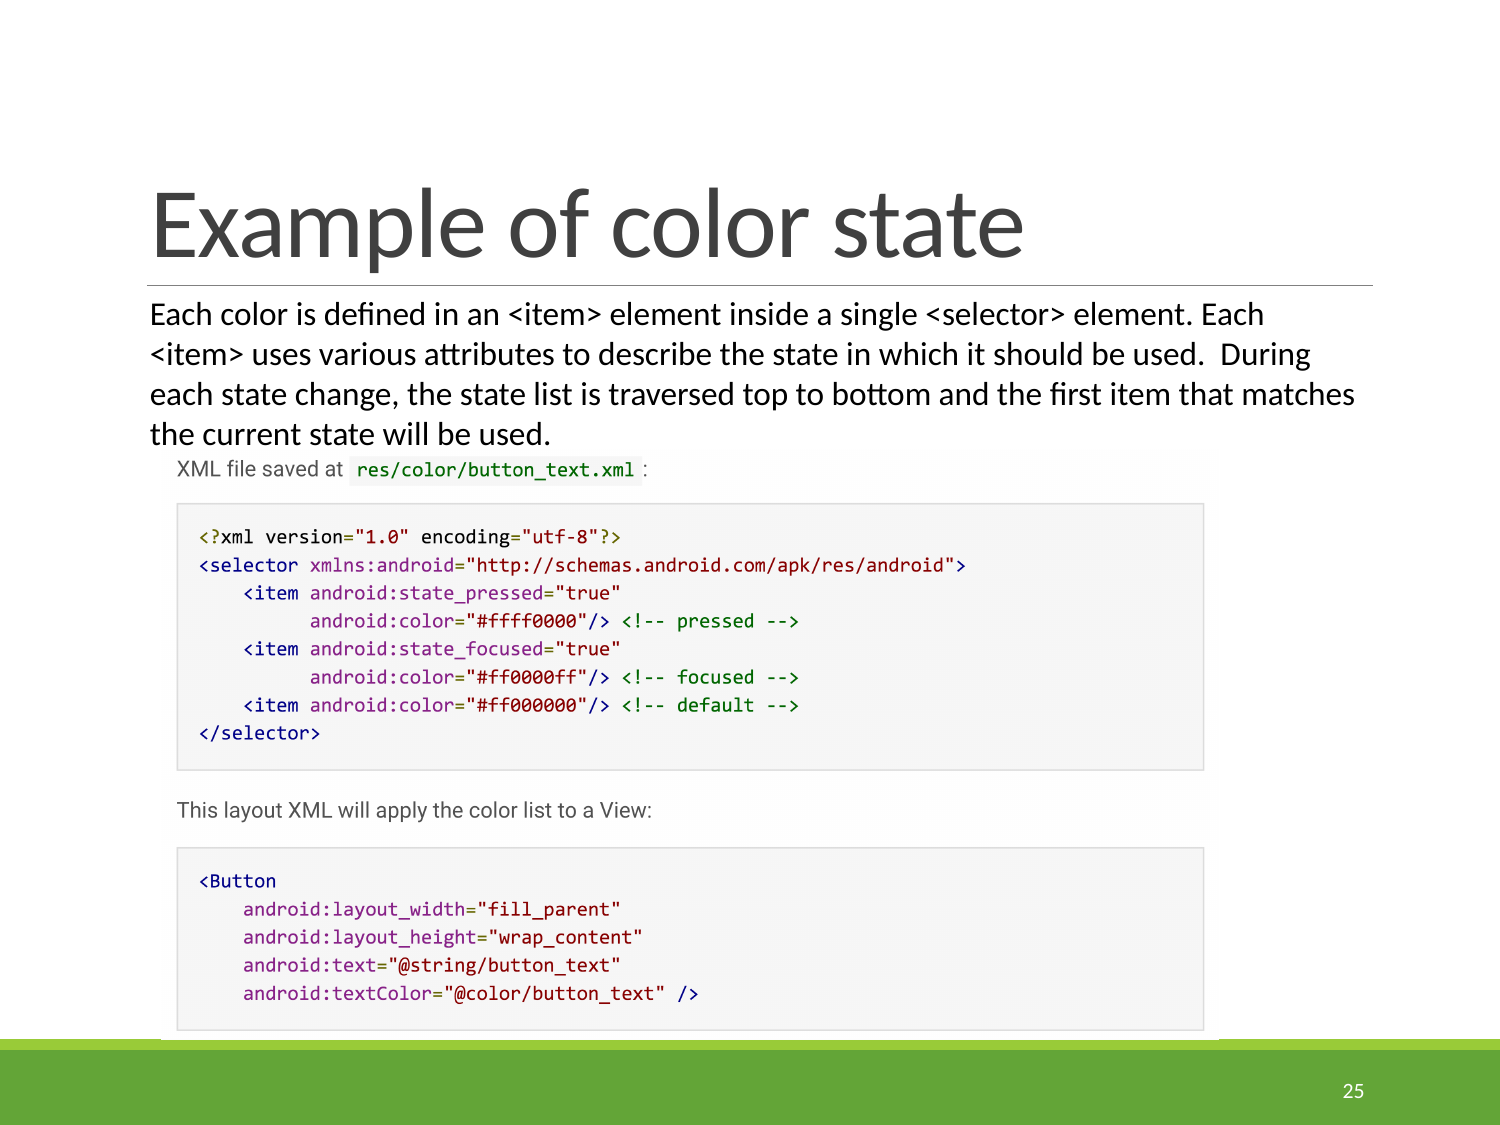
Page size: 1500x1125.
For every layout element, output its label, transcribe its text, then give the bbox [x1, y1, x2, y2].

text_box Each color is defined in an <item> element inside a single <selector> element. Each <item> uses various attributes to describe the state in which it should be used. During each state change, the state list is traversed top to bottom and the first item that matches the current state will be used. [135, 285, 1373, 460]
slide_number 25 [1218, 1059, 1380, 1120]
title Example of color state [135, 47, 1373, 285]
picture [160, 449, 1219, 1041]
